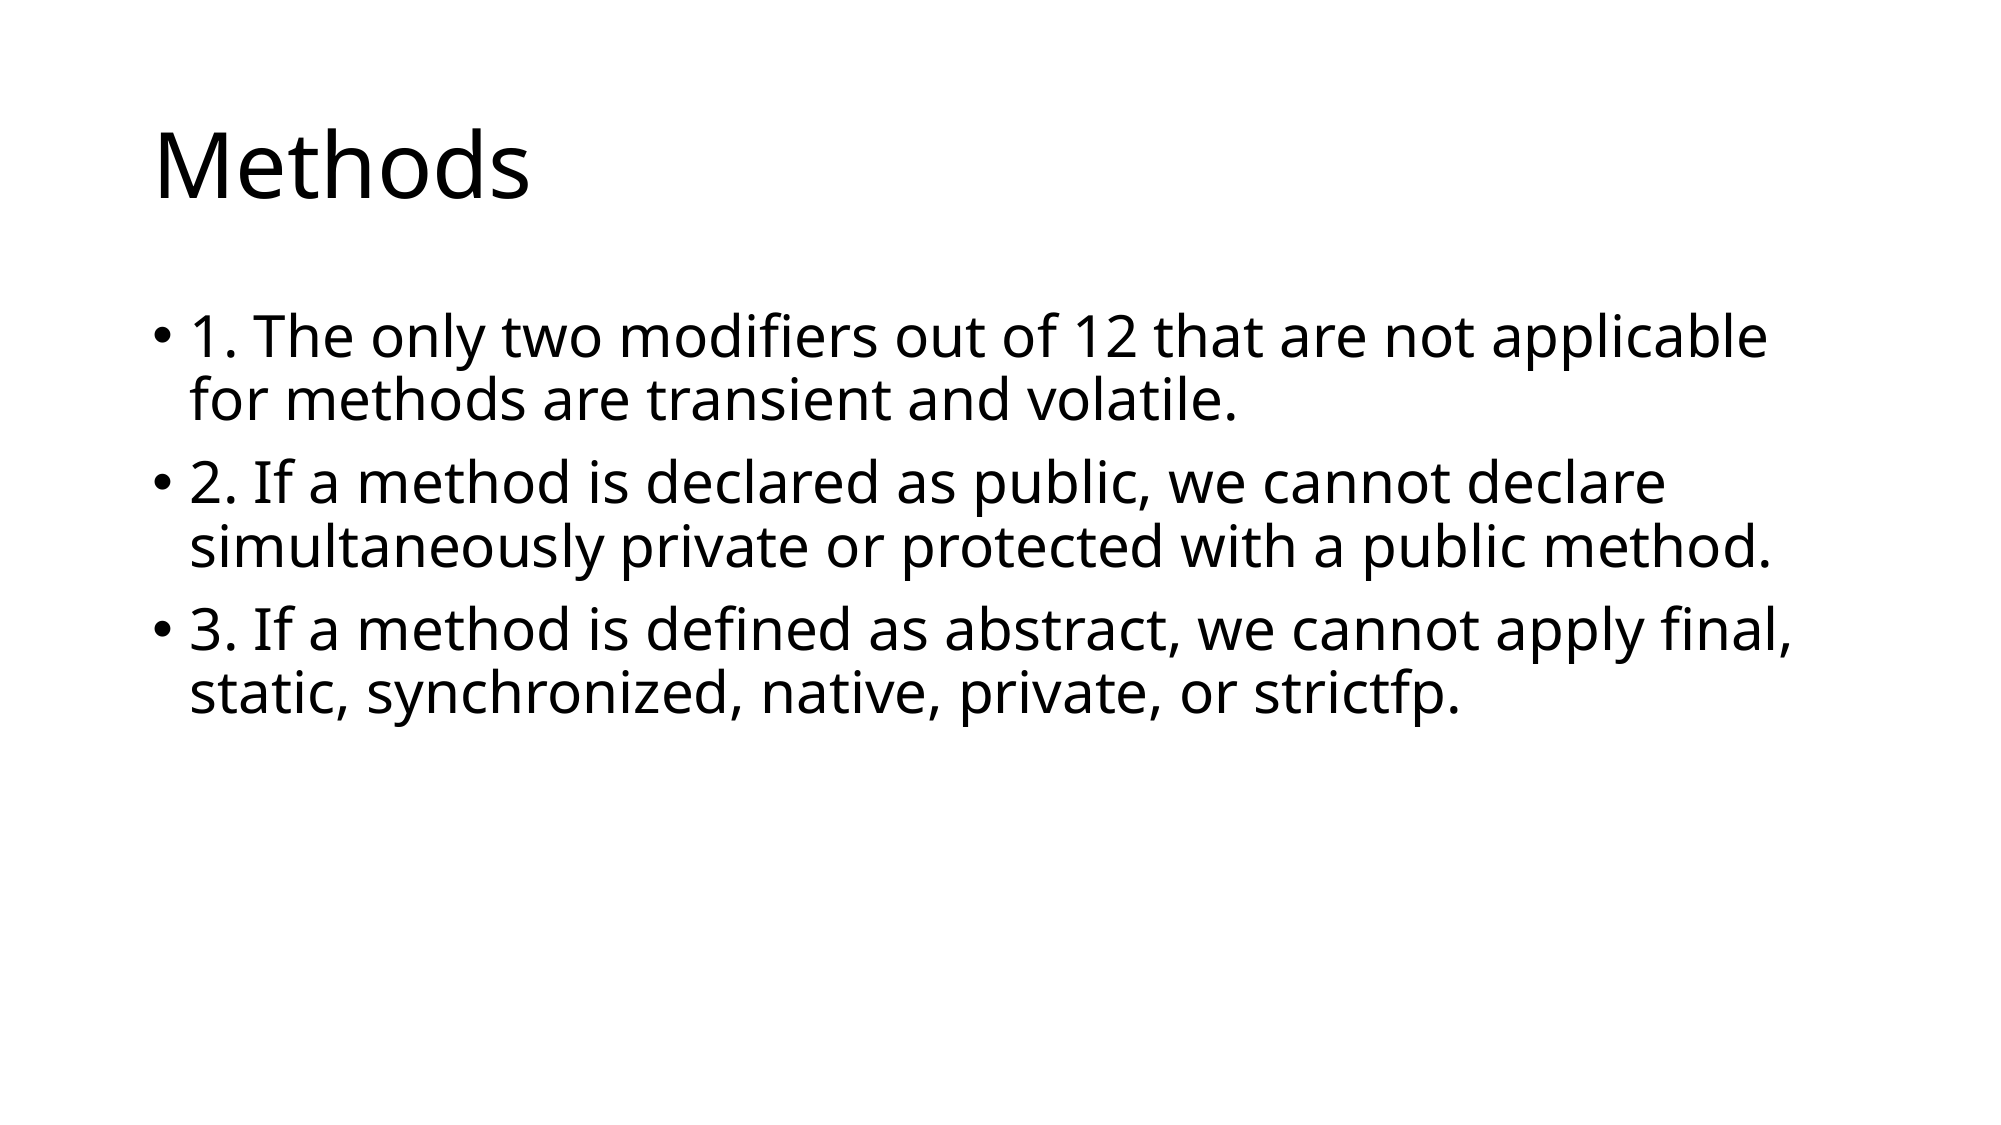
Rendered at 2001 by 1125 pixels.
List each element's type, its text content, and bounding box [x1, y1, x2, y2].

list 1. The only two modifiers out of 12 that are not applicable for methods are transient and volatile. 2. If a method is declared as public, we cannot declare simultaneously private or protected with a public method. 3. If a method is defined as abstract, we cannot apply final, static, synchronized, native, private, or strictfp. [137, 299, 1863, 1014]
title Methods [137, 59, 1863, 278]
